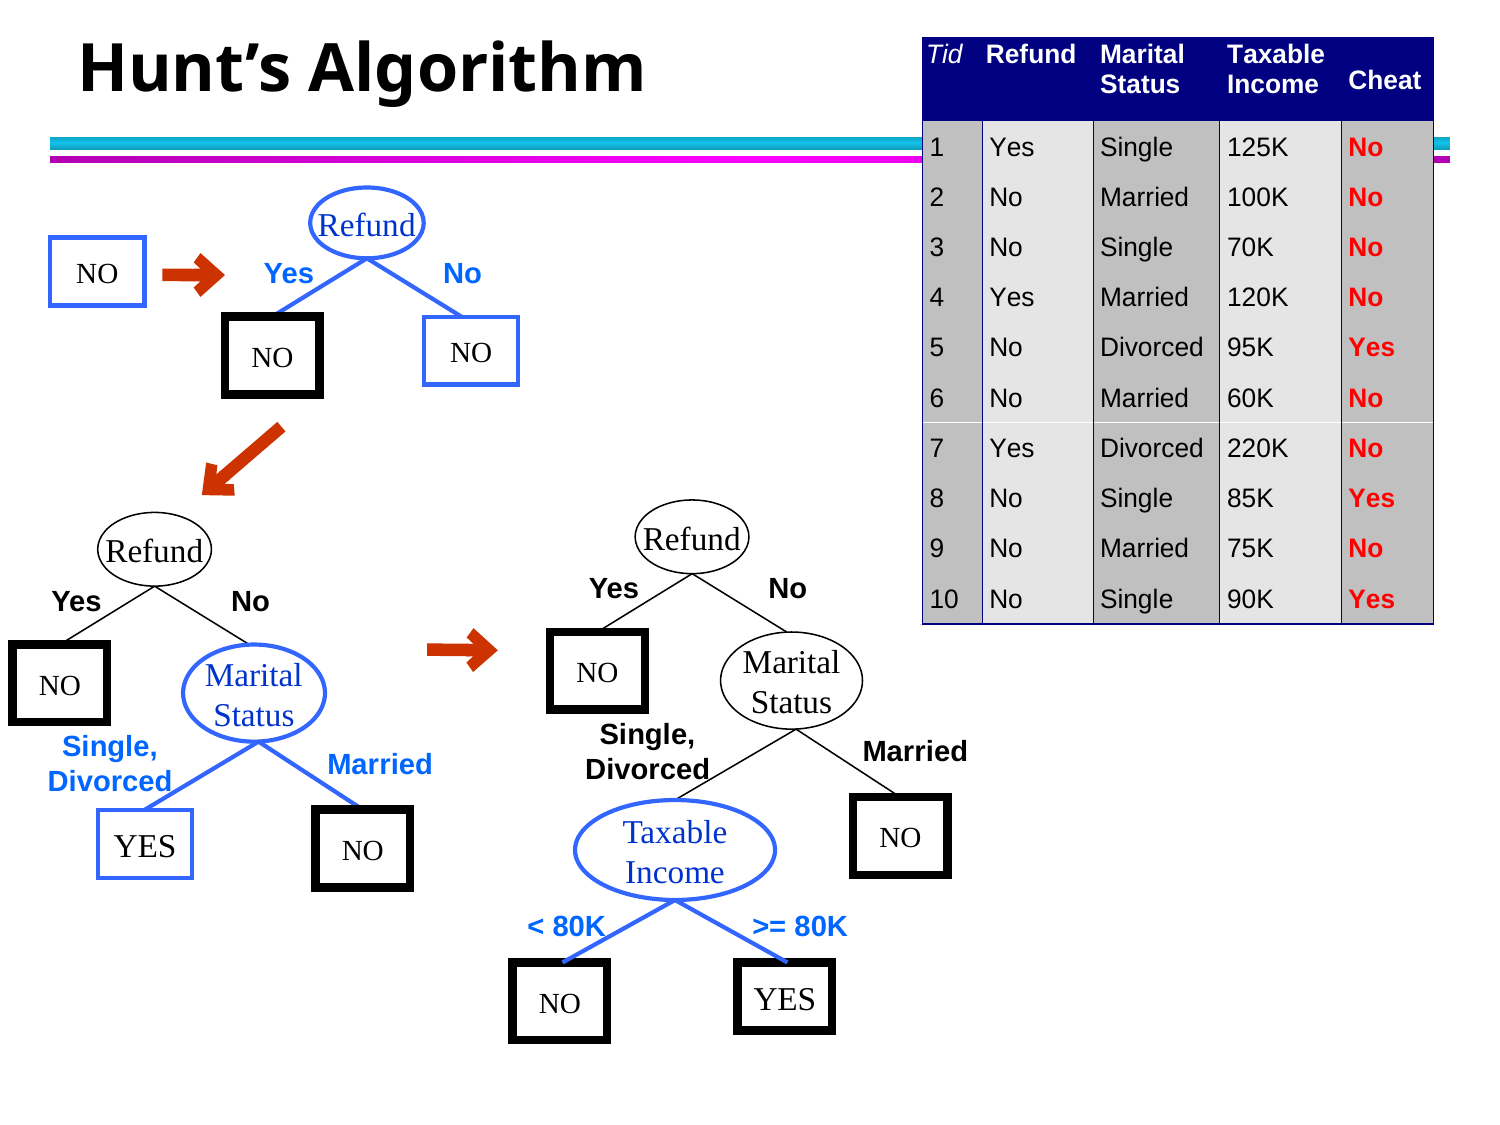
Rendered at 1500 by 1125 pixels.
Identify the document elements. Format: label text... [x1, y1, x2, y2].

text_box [162, 187, 519, 395]
title Hunt’s Algorithm [62, 24, 1421, 113]
text_box NO [50, 237, 145, 306]
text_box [12, 457, 449, 888]
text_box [912, 37, 1473, 643]
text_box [437, 499, 984, 1041]
